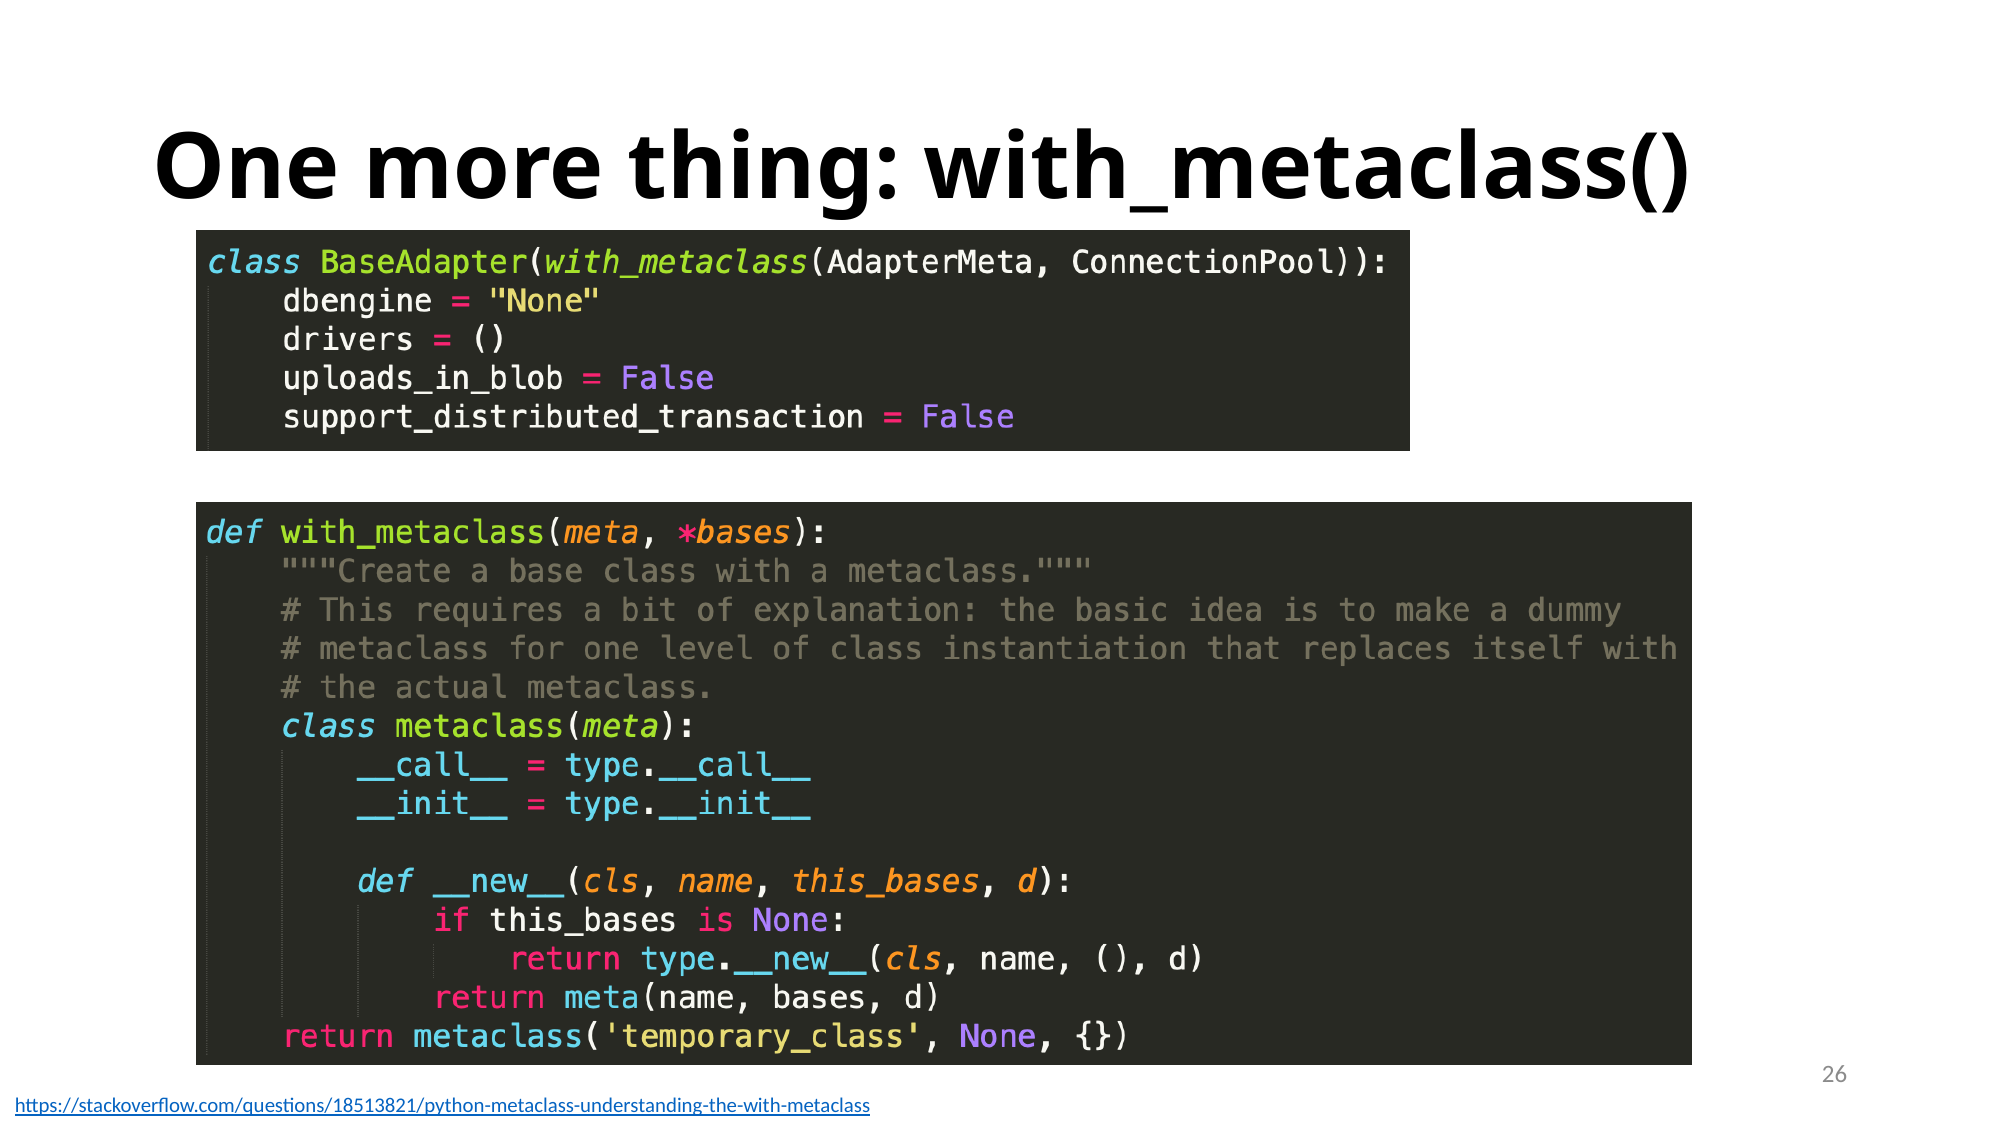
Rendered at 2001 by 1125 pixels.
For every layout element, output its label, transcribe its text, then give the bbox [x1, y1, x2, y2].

text_box https://stackoverflow.com/questions/18513821/python-metaclass-understanding-the-with-metaclass [0, 1084, 1000, 1125]
slide_number 26 [1412, 1042, 1863, 1103]
picture [196, 230, 1410, 451]
picture [196, 502, 1692, 1066]
title One more thing: with_metaclass() [137, 59, 1863, 278]
